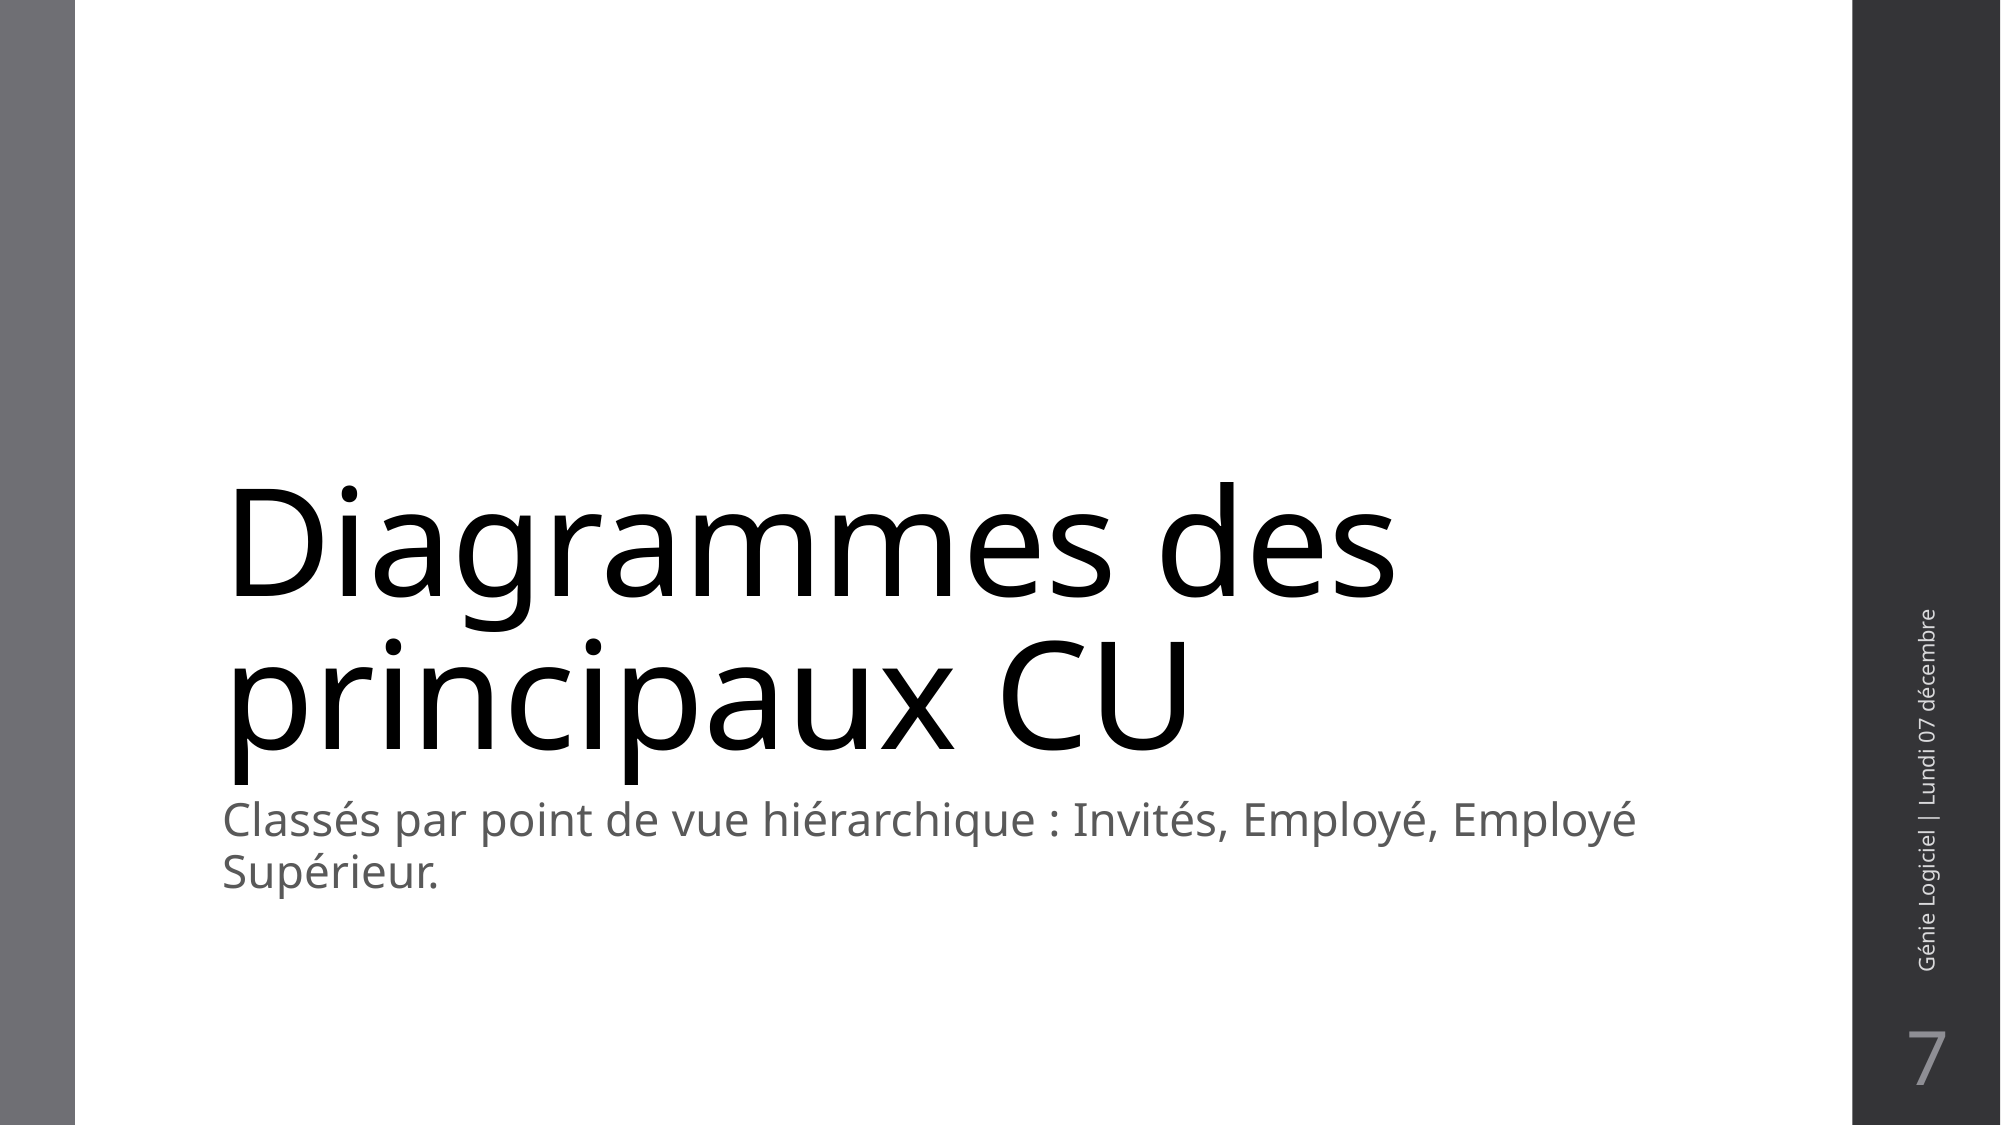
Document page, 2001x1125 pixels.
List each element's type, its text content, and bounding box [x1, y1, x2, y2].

title Diagrammes des principaux CU [206, 124, 1752, 787]
slide_number 7 [1852, 1012, 2000, 1110]
footer Génie Logiciel | Lundi 07 décembre [1897, 400, 1958, 988]
list Classés par point de vue hiérarchique : Invités, Employé, Employé Supérieur. [206, 787, 1752, 1065]
